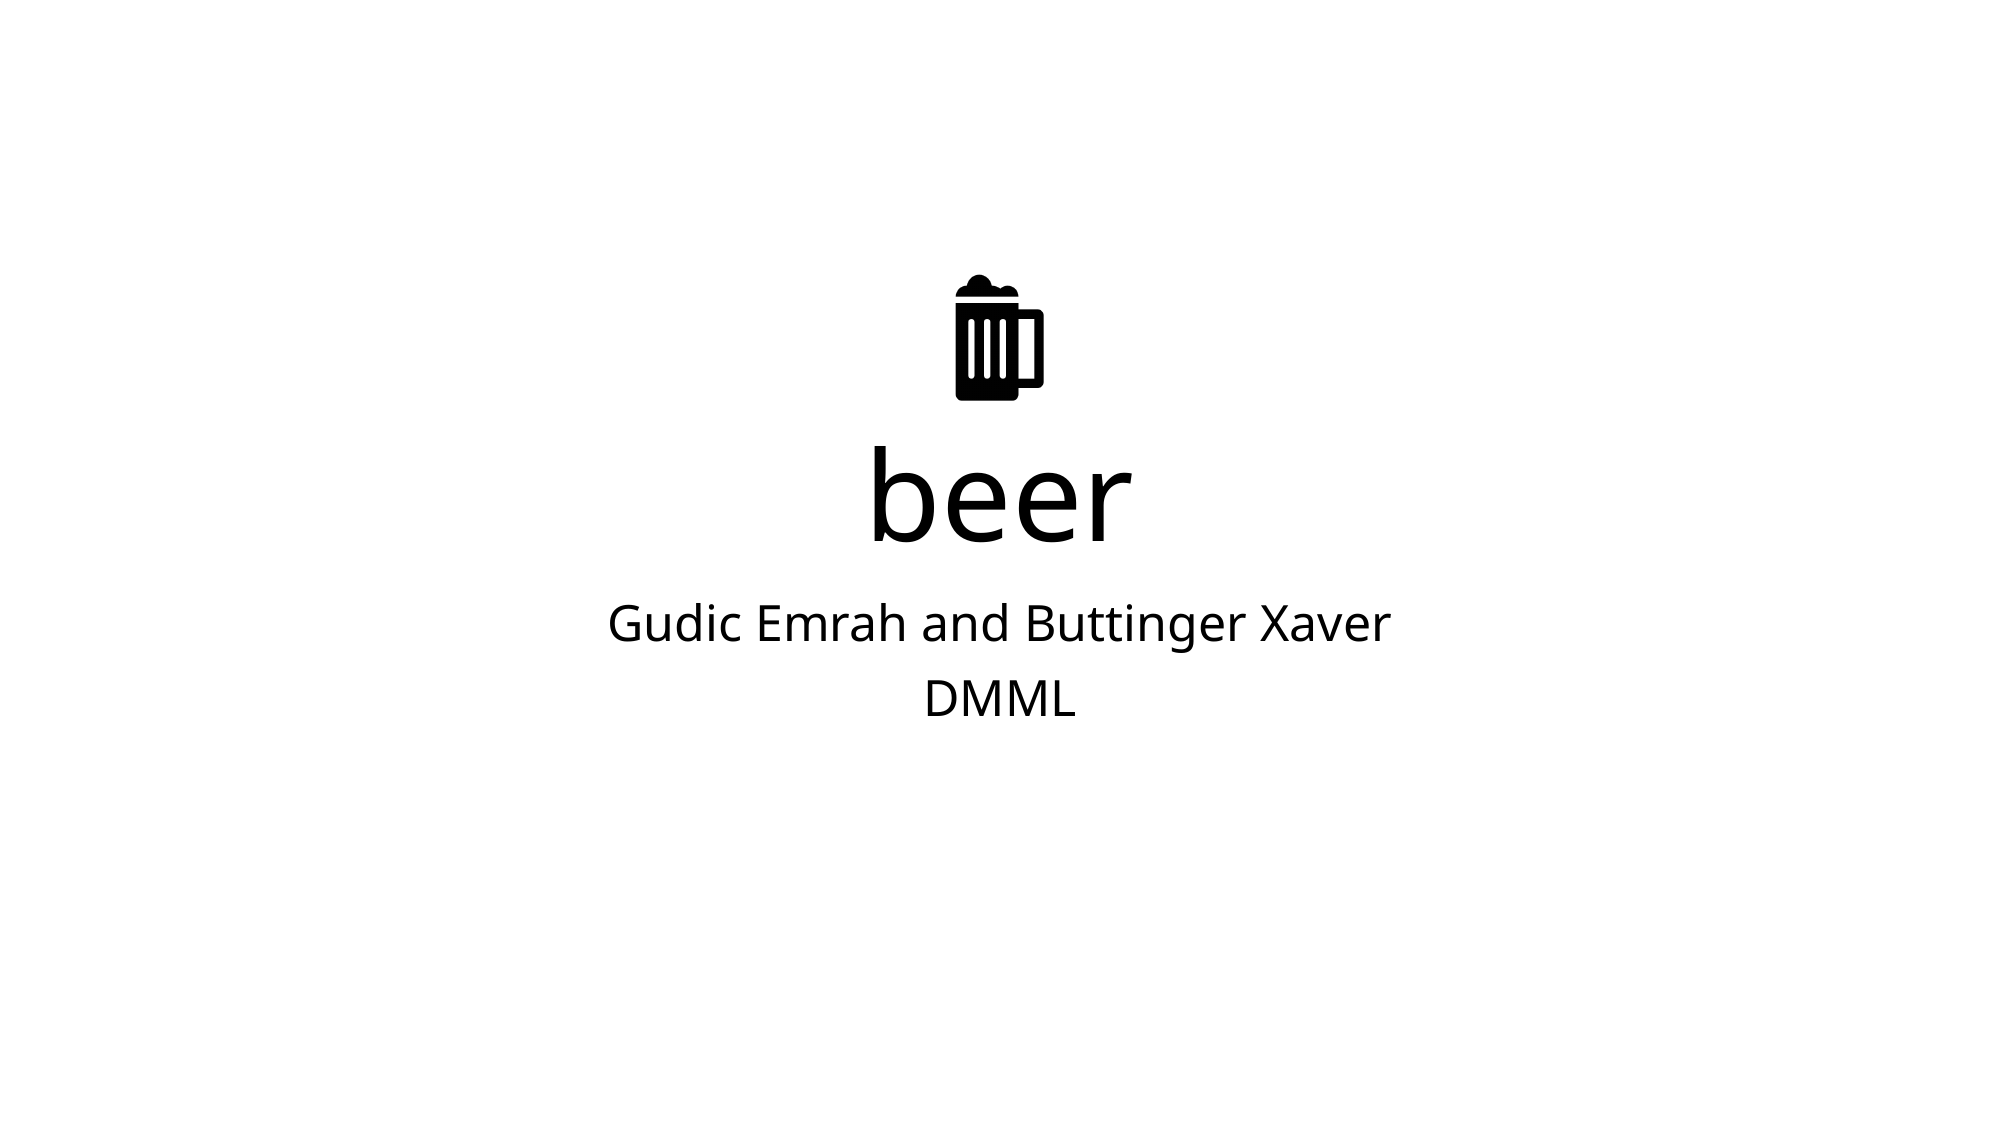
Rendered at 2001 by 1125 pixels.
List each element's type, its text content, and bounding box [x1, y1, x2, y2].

picture [924, 261, 1076, 413]
title beer [249, 184, 1750, 576]
subtitle Gudic Emrah and Buttinger Xaver DMML [249, 590, 1750, 863]
